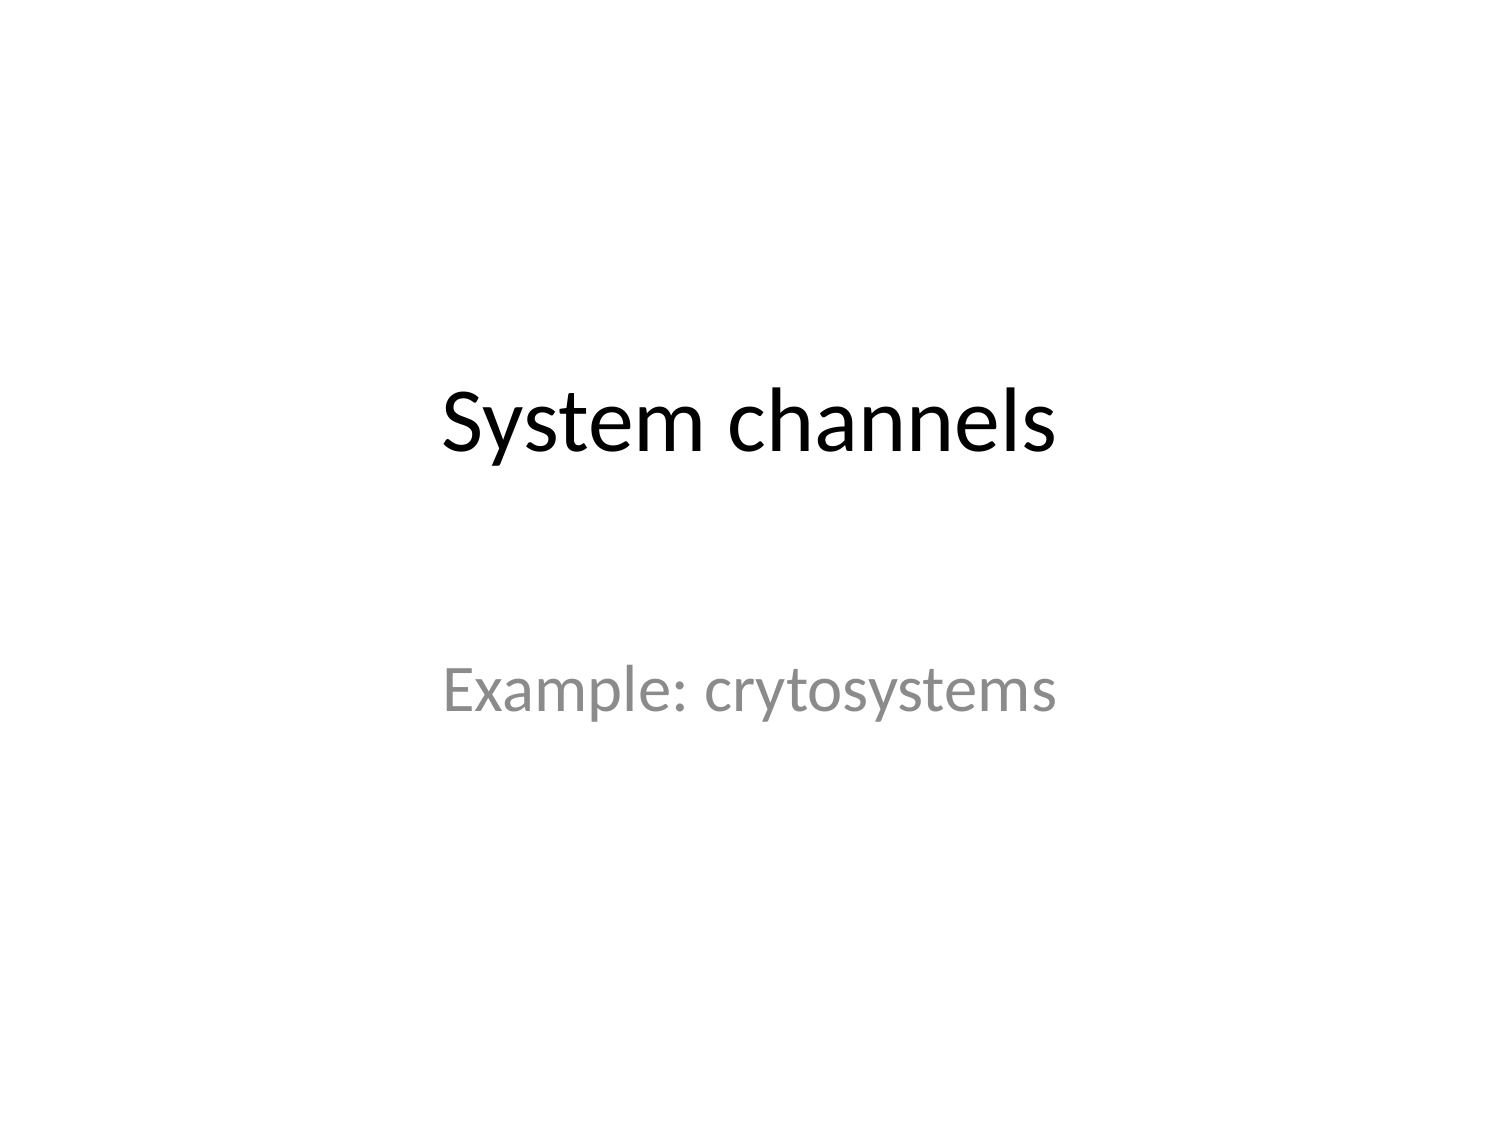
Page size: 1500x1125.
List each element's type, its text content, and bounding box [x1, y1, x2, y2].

title System channels [112, 349, 1388, 591]
subtitle Example: crytosystems [225, 637, 1275, 925]
